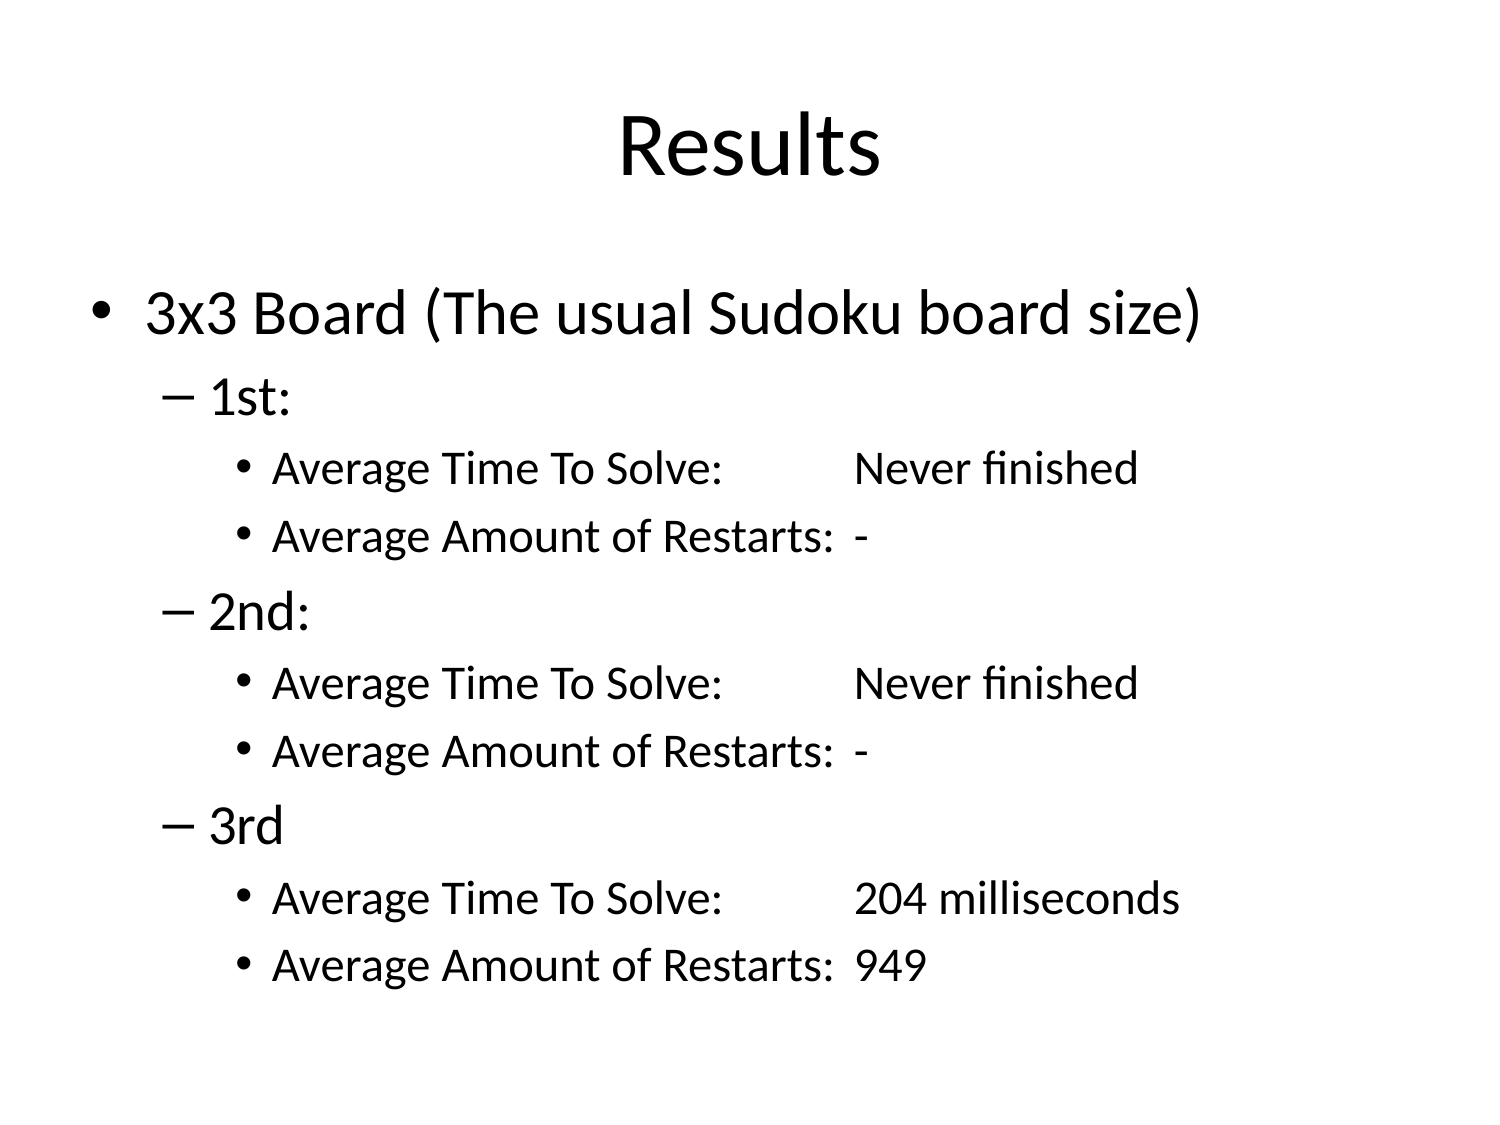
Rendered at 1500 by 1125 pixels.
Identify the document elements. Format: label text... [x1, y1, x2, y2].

list 3x3 Board (The usual Sudoku board size) 1st: Average Time To Solve: Never finished Average Amount of Restarts: - 2nd: Average Time To Solve: Never finished Average Amount of Restarts: - 3rd Average Time To Solve: 204 milliseconds Average Amount of Restarts: 949 [75, 262, 1425, 1005]
title Results [75, 45, 1425, 233]
